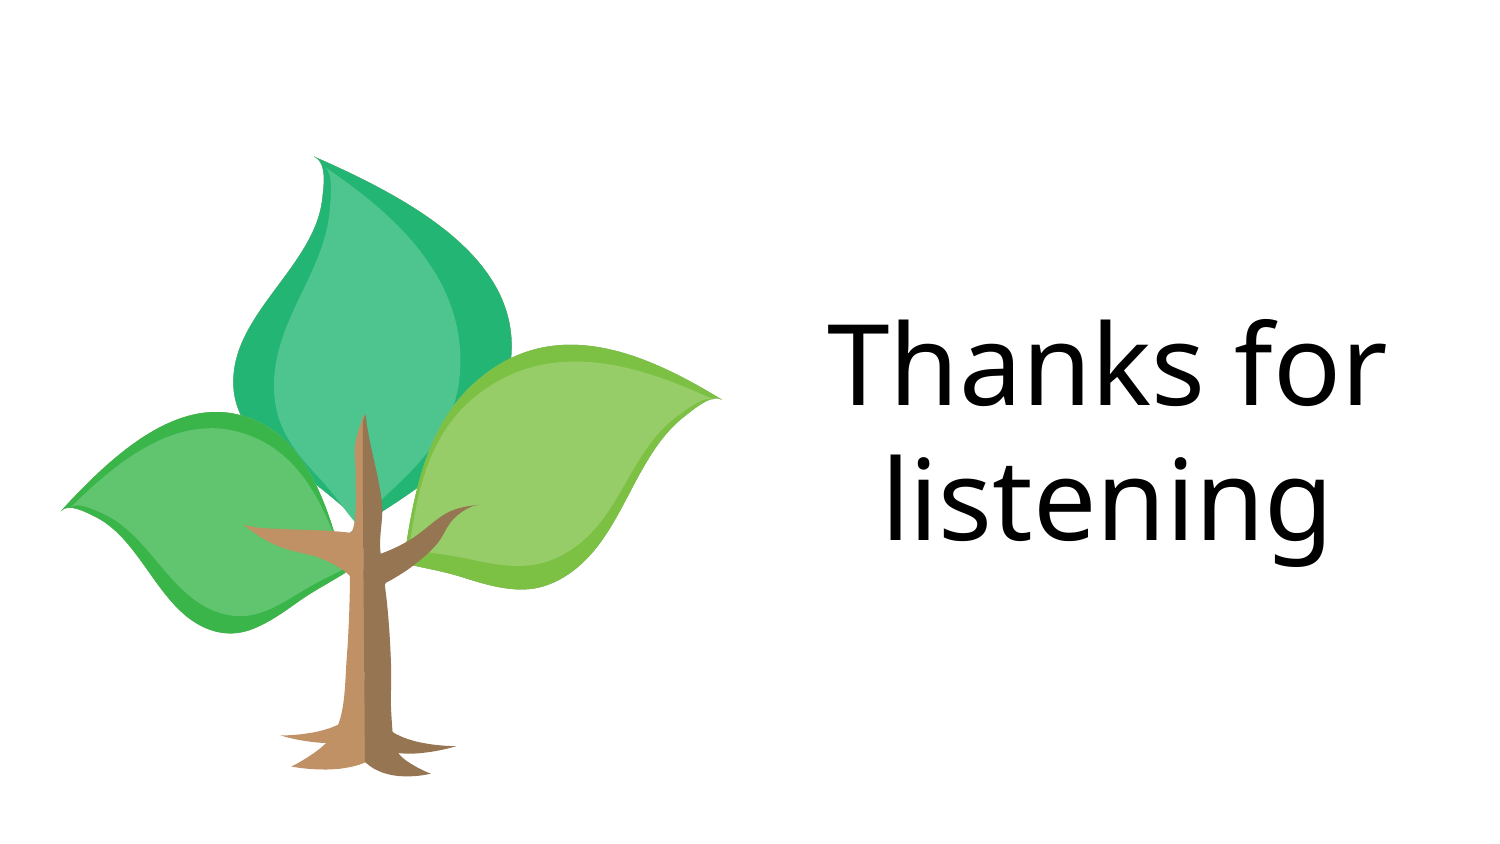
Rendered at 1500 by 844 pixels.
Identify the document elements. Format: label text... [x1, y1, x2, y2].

title Thanks for listening [727, 295, 1488, 561]
text_box [484, 399, 710, 590]
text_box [243, 413, 480, 777]
text_box [60, 412, 240, 512]
text_box [450, 344, 722, 411]
text_box [233, 156, 512, 414]
text_box [72, 506, 238, 634]
text_box [273, 166, 461, 411]
text_box [460, 361, 714, 566]
text_box [69, 428, 238, 617]
